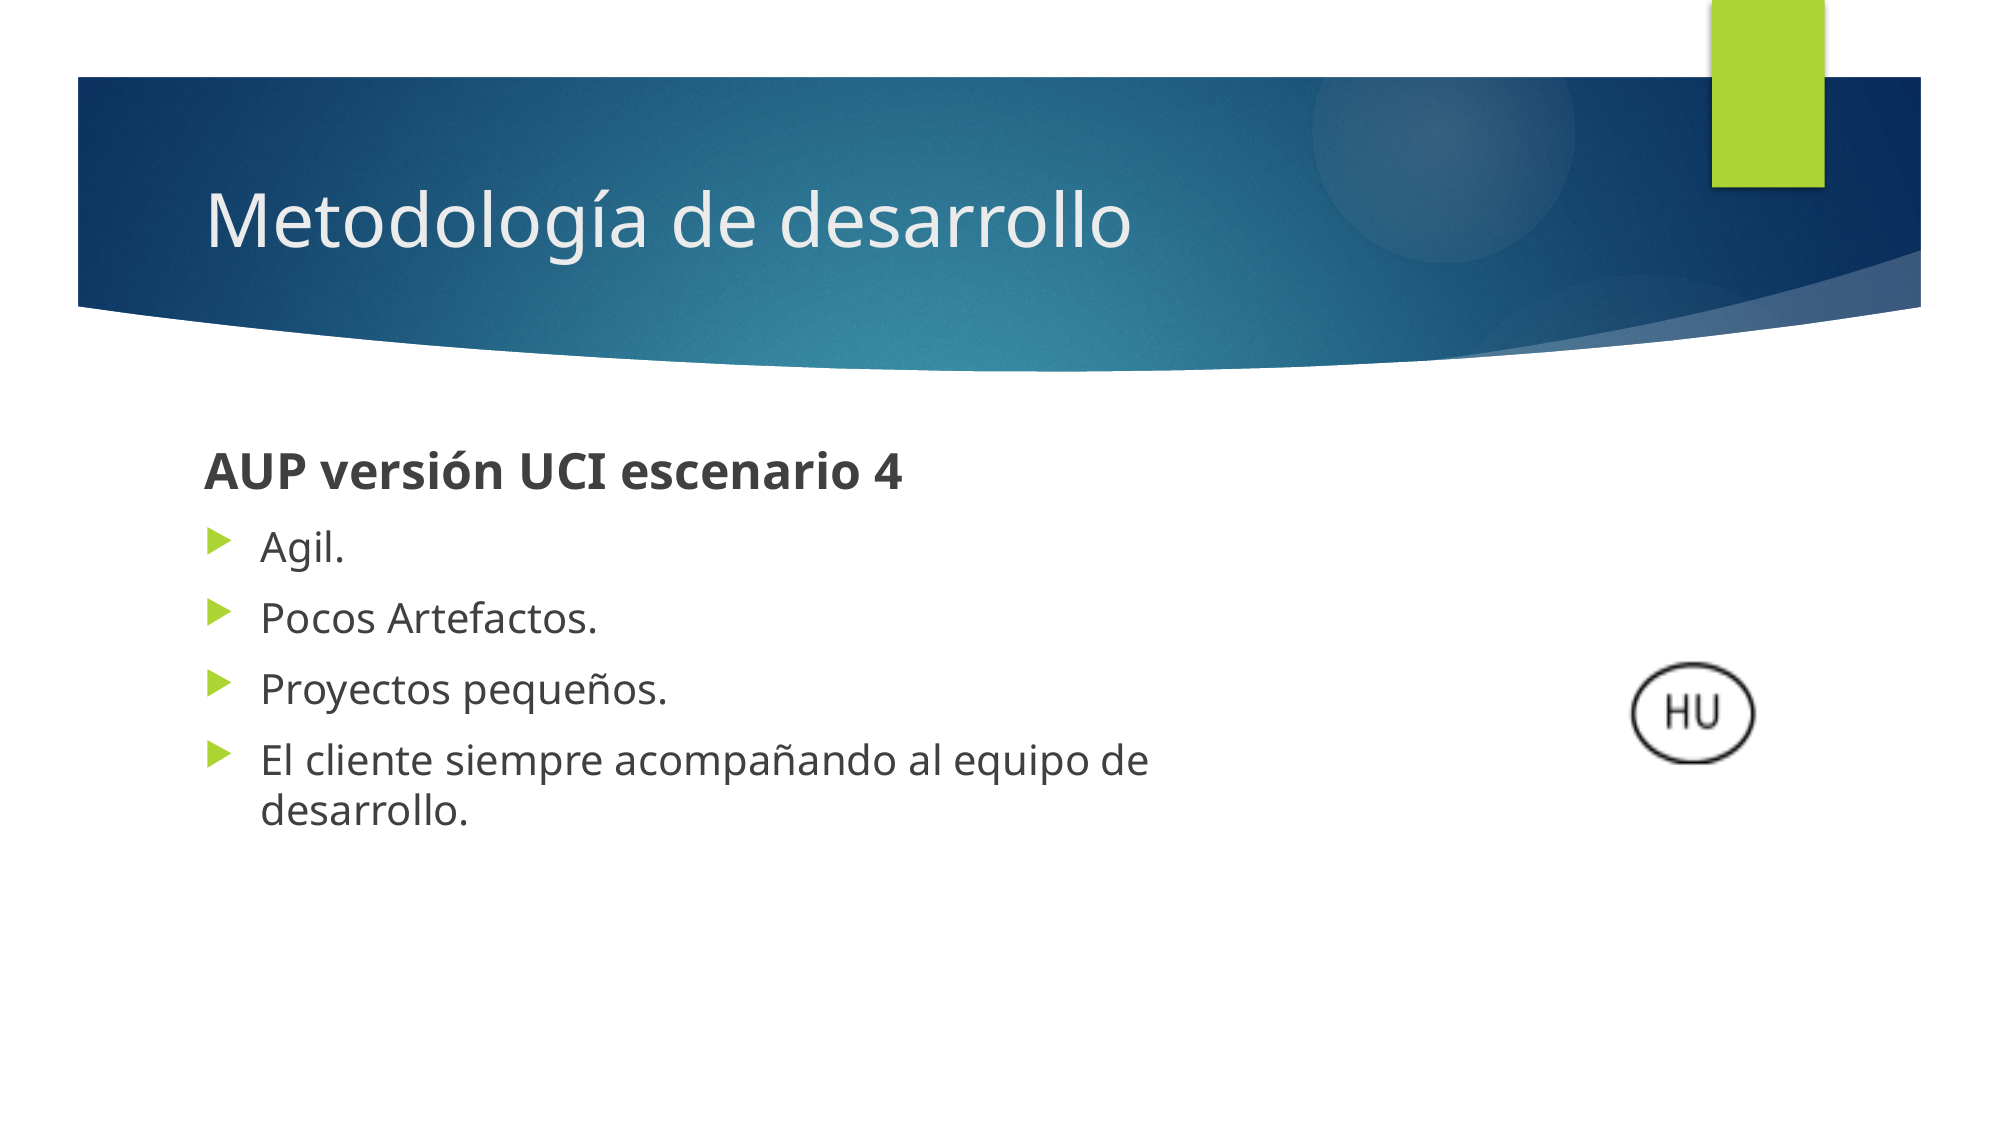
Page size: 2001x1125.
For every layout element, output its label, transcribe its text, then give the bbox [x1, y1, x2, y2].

title Metodología de desarrollo [189, 159, 1627, 276]
list AUP versión UCI escenario 4 Agil. Pocos Artefactos. Proyectos pequeños. El cliente siempre acompañando al equipo de desarrollo. [189, 432, 1322, 988]
picture [1573, 625, 1810, 797]
